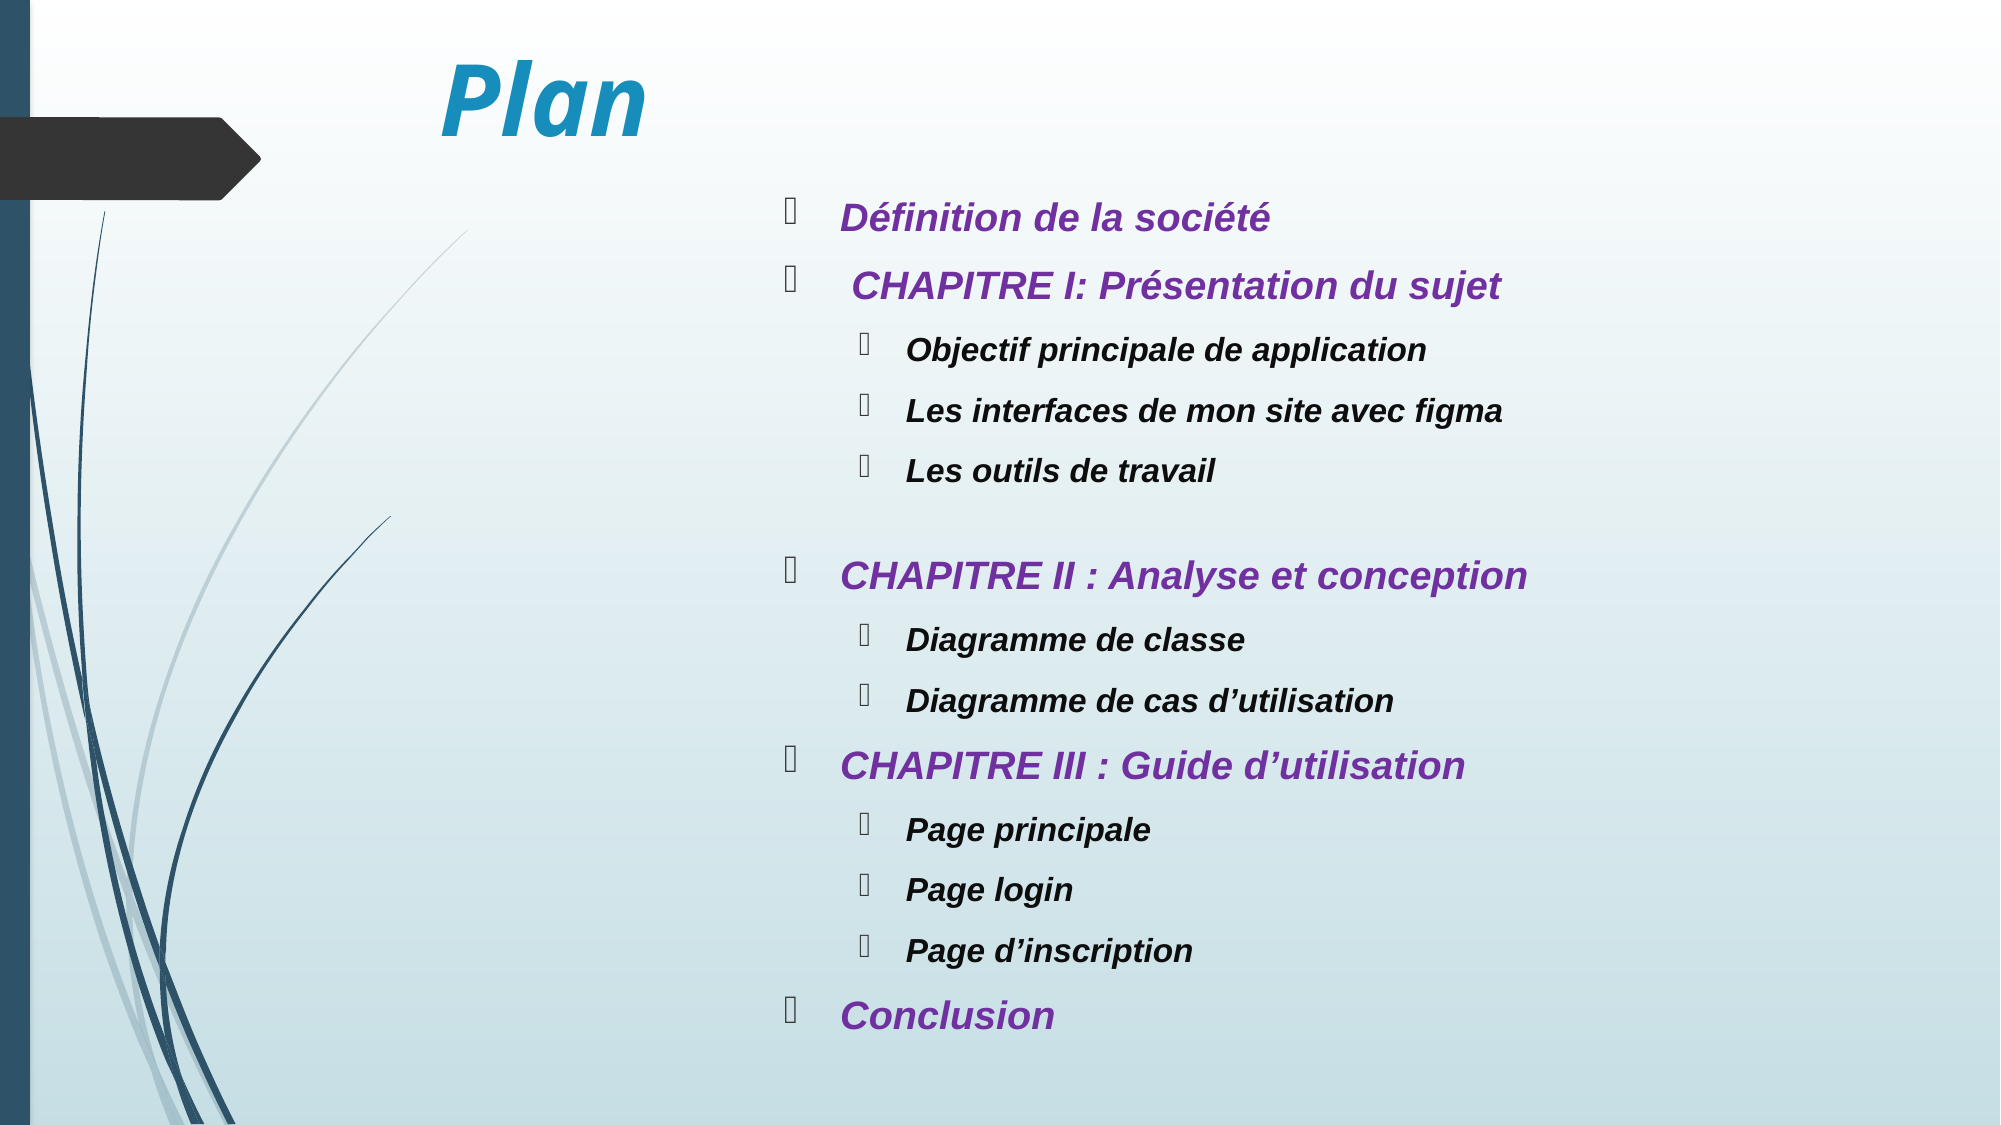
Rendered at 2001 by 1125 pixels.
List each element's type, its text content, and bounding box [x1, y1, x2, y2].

title Plan [424, 28, 1887, 153]
list Définition de la société CHAPITRE I: Présentation du sujet Objectif principale de application Les interfaces de mon site avec figma Les outils de travail CHAPITRE II : Analyse et conception Diagramme de classe Diagramme de cas d’utilisation CHAPITRE III : Guide d’utilisation Page principale Page login Page d’inscription Conclusion [769, 118, 1752, 1095]
